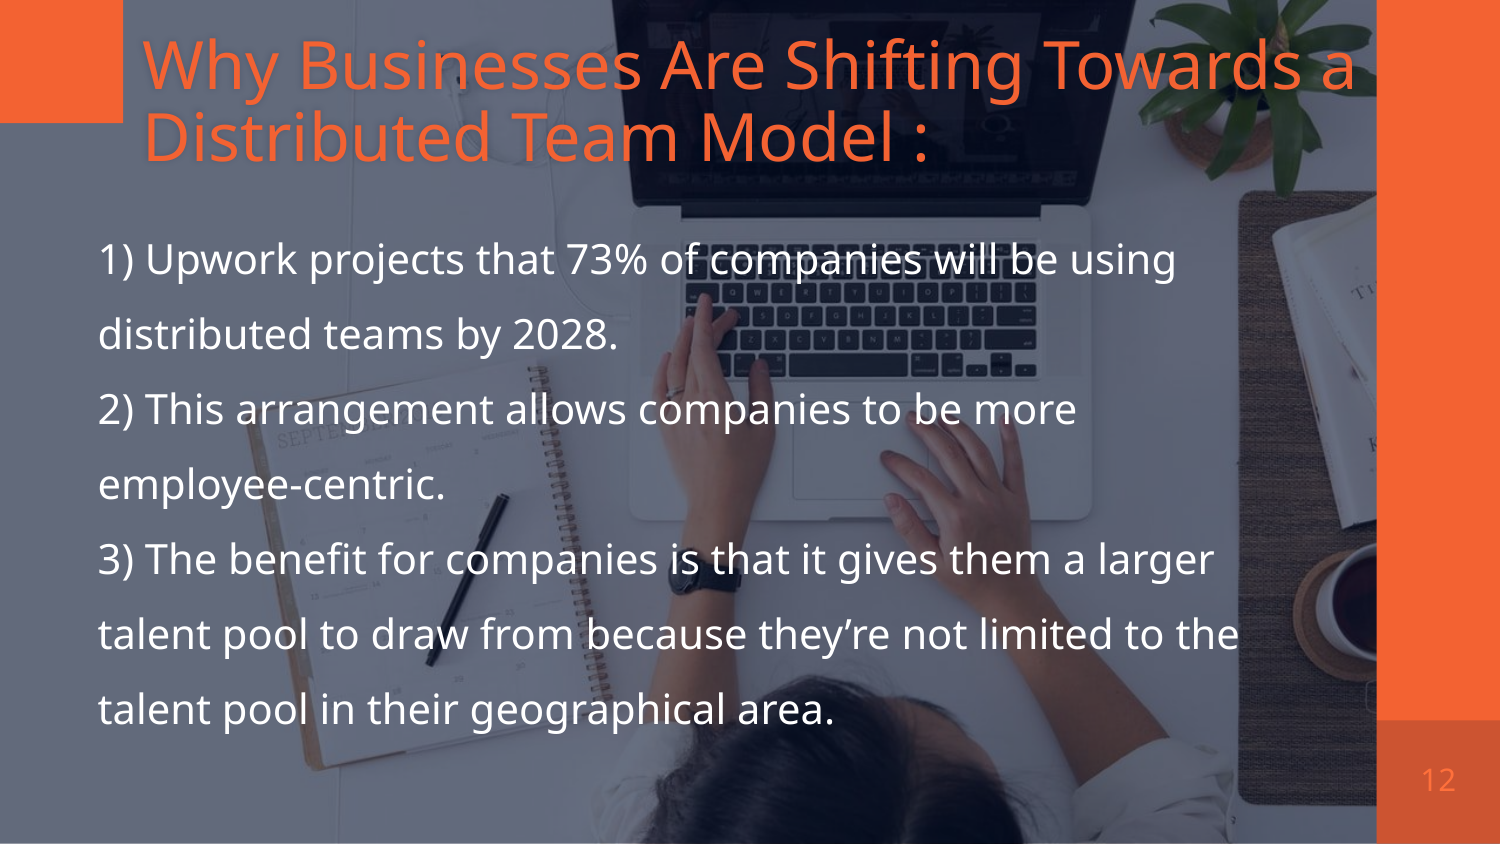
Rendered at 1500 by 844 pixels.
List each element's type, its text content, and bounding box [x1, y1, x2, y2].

title Why Businesses Are Shifting Towards a Distributed Team Model : [142, 76, 1392, 201]
text_box 1) Upwork projects that 73% of companies will be using distributed teams by 2028. 2) This arrangement allows companies to be more employee-centric. 3) The benefit for companies is that it gives them a larger talent pool to draw from because they’re not limited to the talent pool in their geographical area. [82, 200, 1299, 844]
slide_number 12 [1376, 720, 1500, 844]
